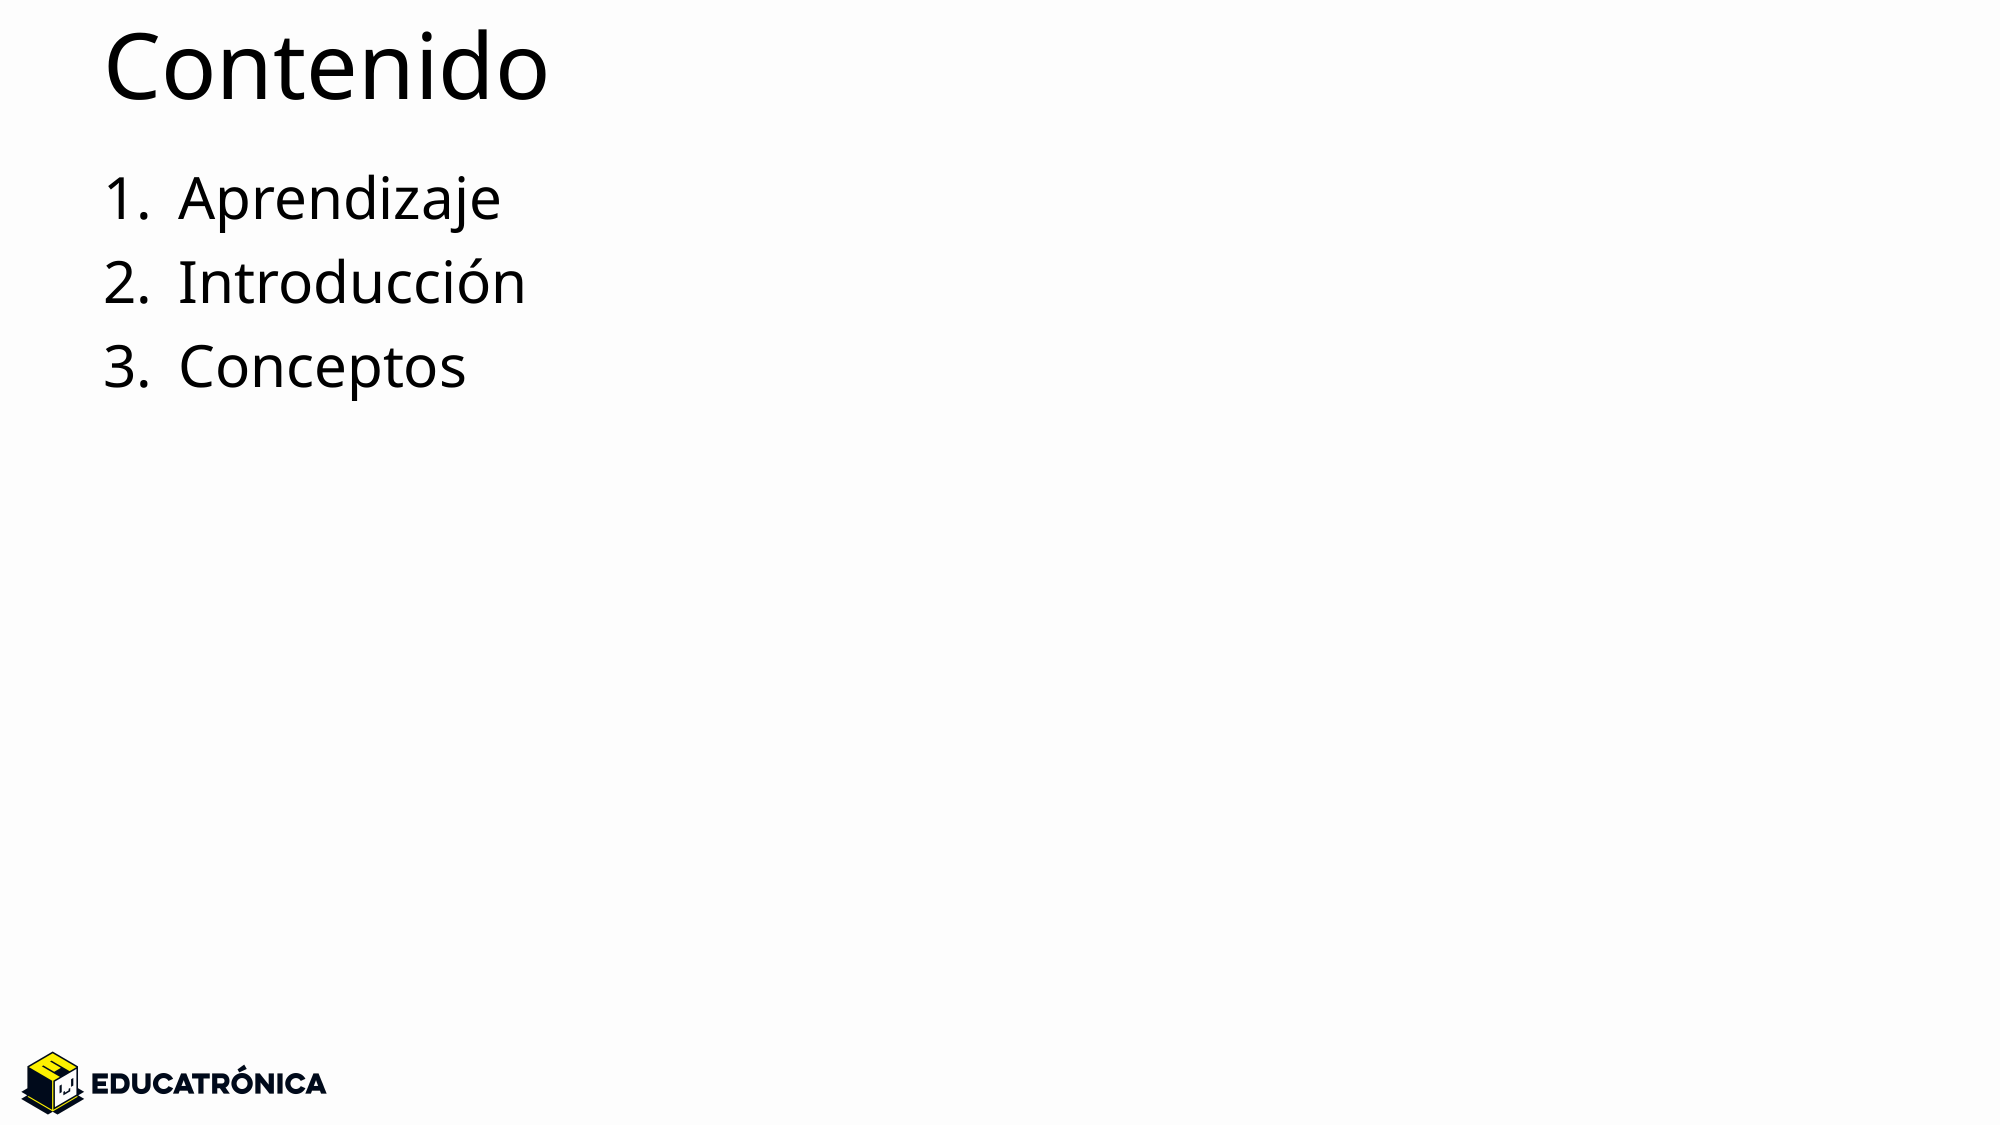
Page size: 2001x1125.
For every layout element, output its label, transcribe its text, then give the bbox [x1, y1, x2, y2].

picture [19, 1048, 330, 1118]
title Contenido [88, 7, 1912, 133]
list Aprendizaje Introducción Conceptos [88, 162, 1912, 1037]
